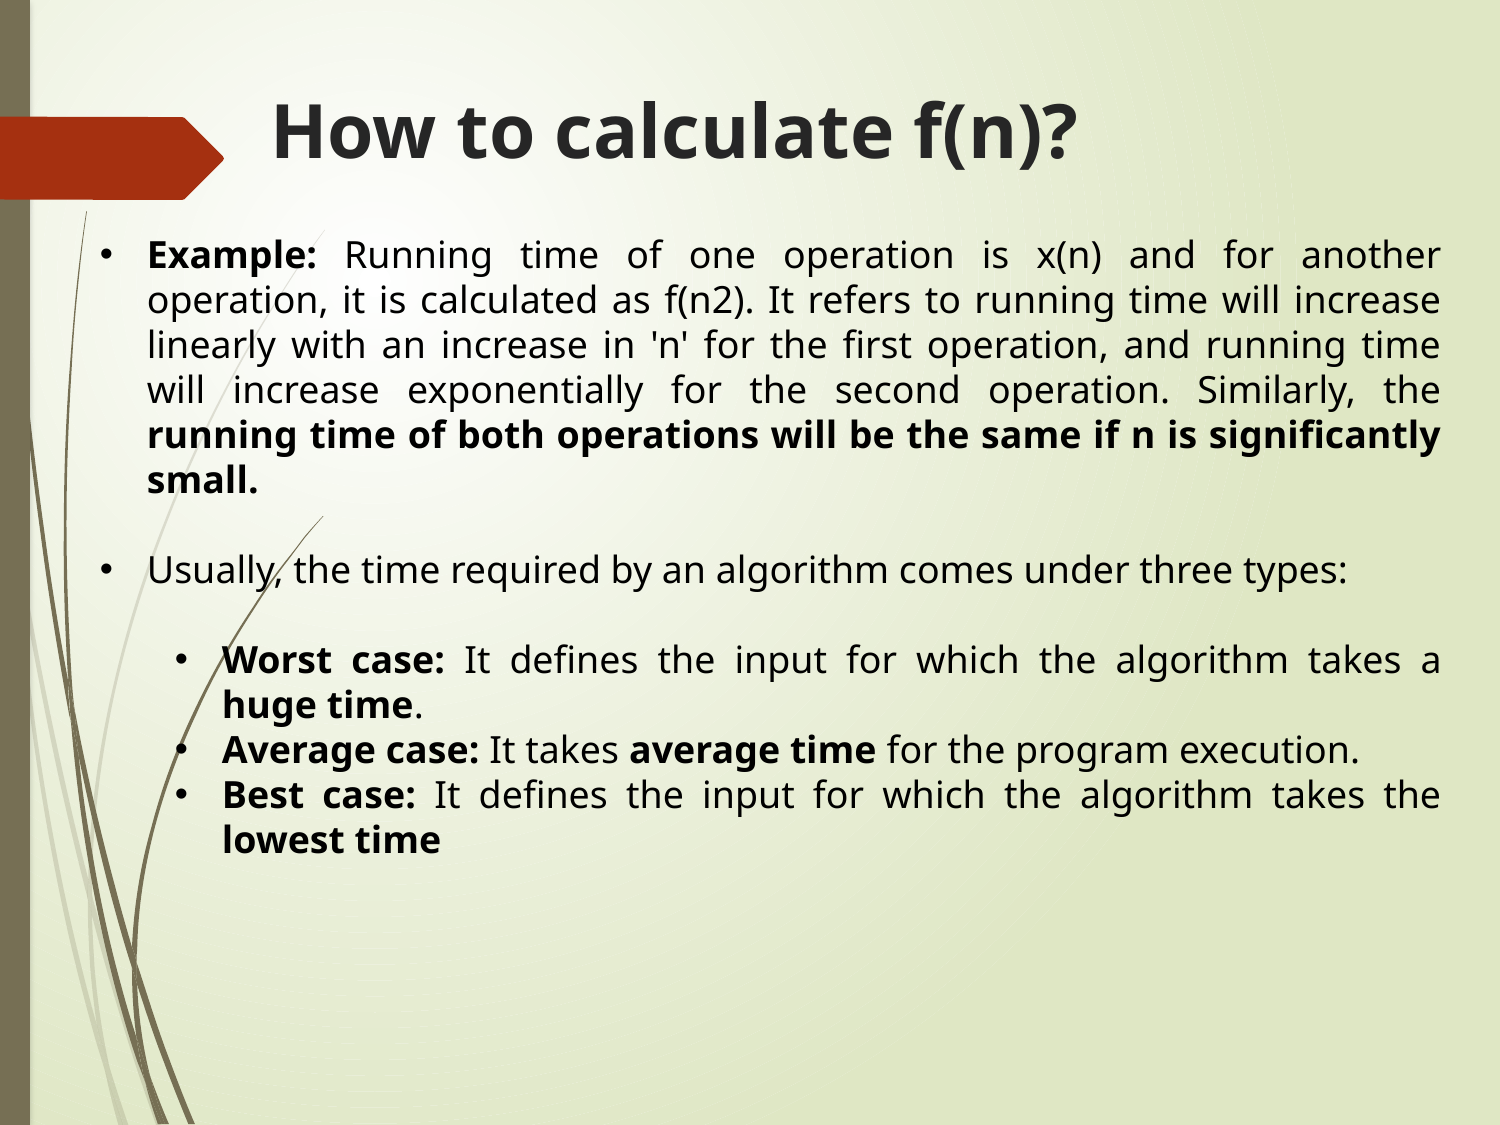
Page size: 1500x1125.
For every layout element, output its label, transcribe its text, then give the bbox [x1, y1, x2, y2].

text_box Example: Running time of one operation is x(n) and for another operation, it is calculated as f(n2). It refers to running time will increase linearly with an increase in 'n' for the first operation, and running time will increase exponentially for the second operation. Similarly, the running time of both operations will be the same if n is significantly small. Usually, the time required by an algorithm comes under three types: Worst case: It defines the input for which the algorithm takes a huge time. Average case: It takes average time for the program execution. Best case: It defines the input for which the algorithm takes the lowest time [99, 212, 1443, 862]
title How to calculate f(n)? [270, 81, 1500, 272]
